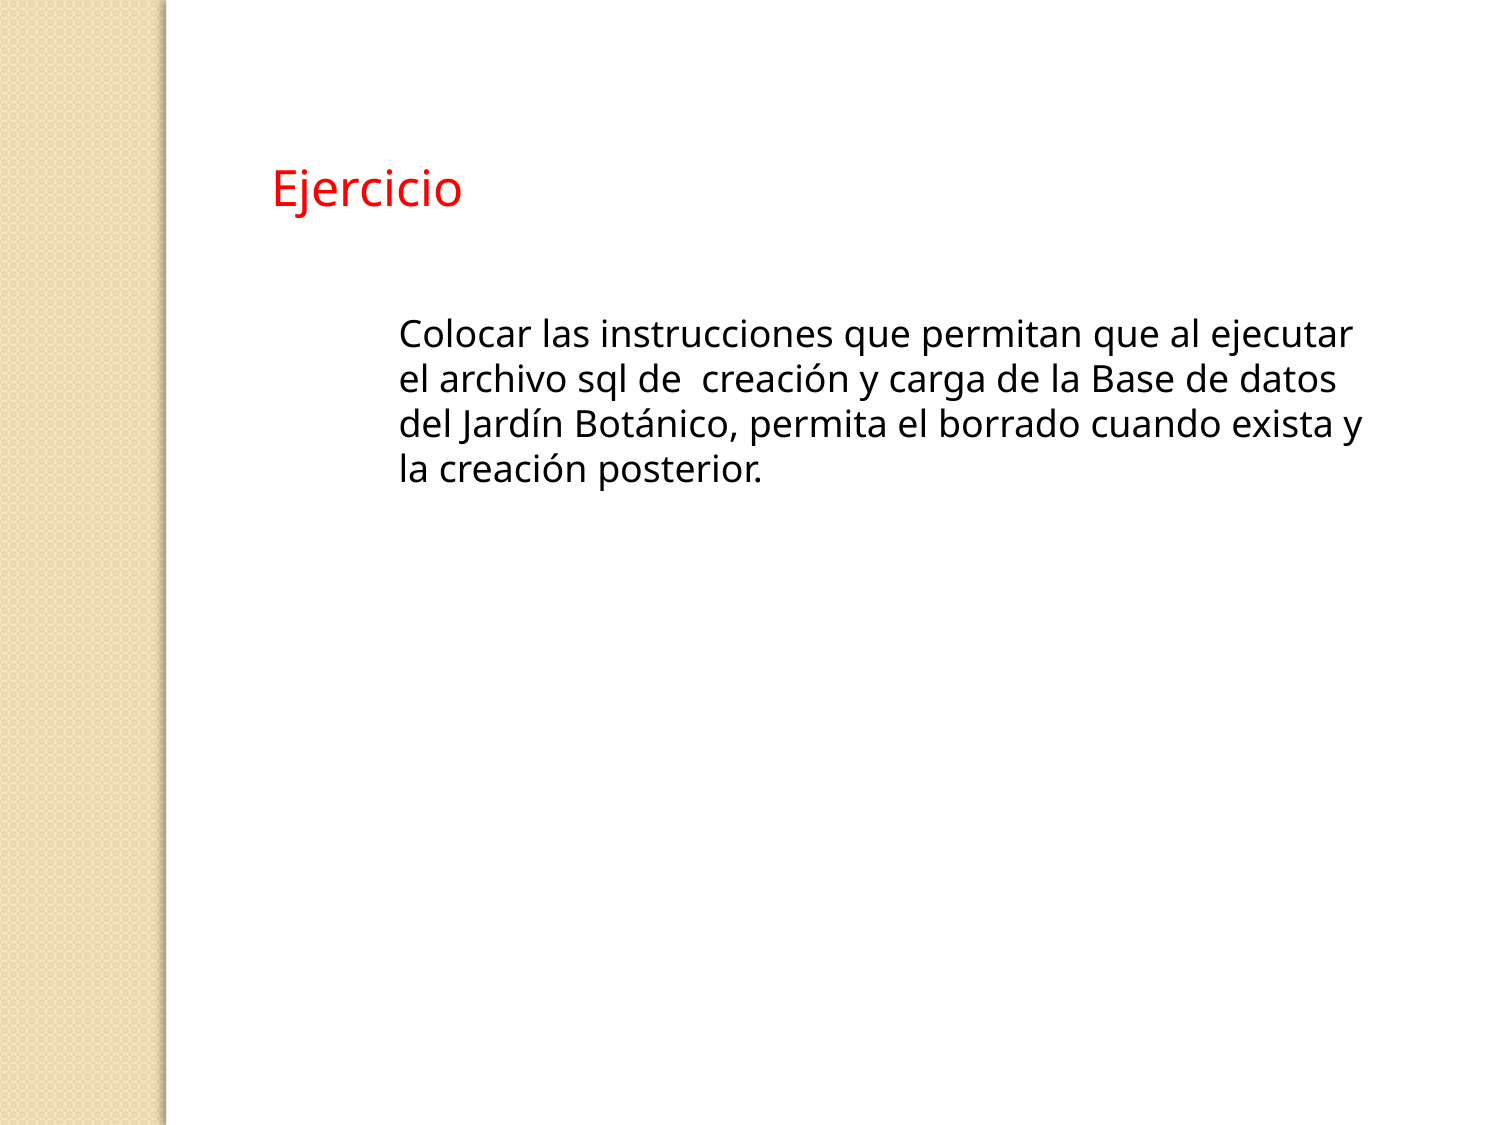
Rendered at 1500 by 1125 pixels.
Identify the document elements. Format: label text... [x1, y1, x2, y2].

text_box Colocar las instrucciones que permitan que al ejecutar el archivo sql de creación y carga de la Base de datos del Jardín Botánico, permita el borrado cuando exista y la creación posterior. [383, 302, 1394, 498]
text_box Ejercicio [256, 148, 479, 224]
